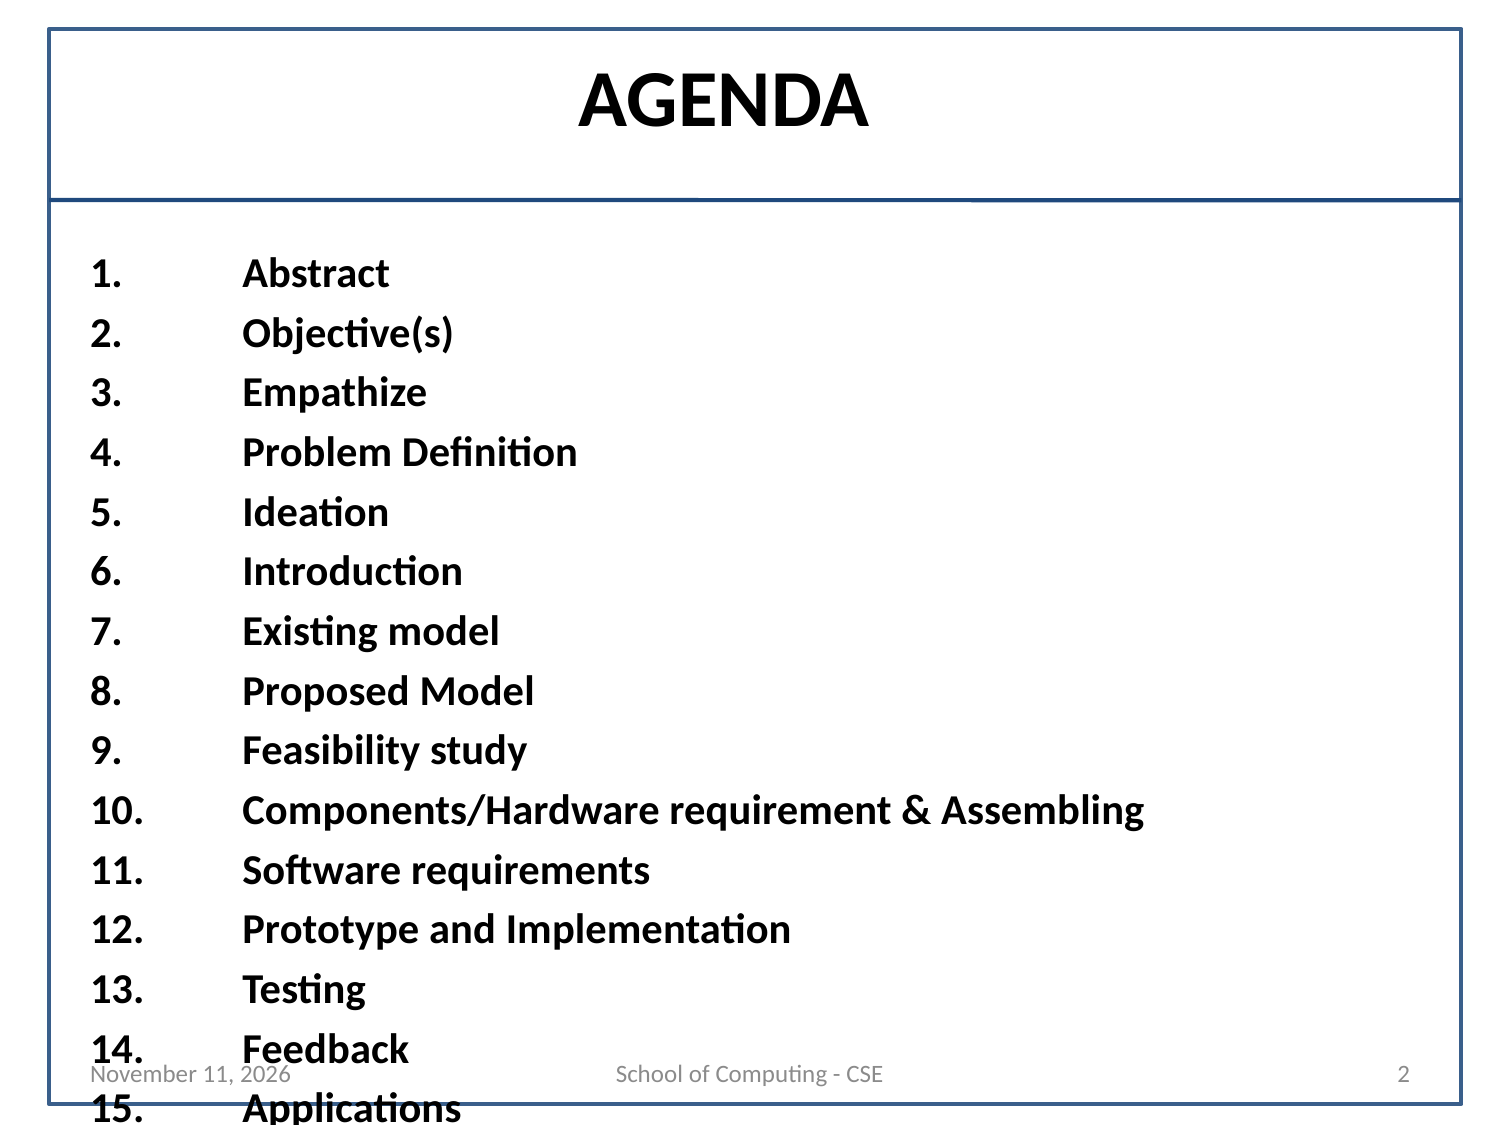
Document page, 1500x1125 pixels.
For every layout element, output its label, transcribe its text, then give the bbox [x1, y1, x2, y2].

footer School of Computing - CSE [512, 1042, 988, 1103]
slide_number 2 [1074, 1042, 1425, 1103]
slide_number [75, 1042, 425, 1103]
title AGENDA [49, 37, 1399, 150]
list Abstract Objective(s) Empathize Problem Definition Ideation Introduction Existing model Proposed Model Feasibility study Components/Hardware requirement & Assembling Software requirements Prototype and Implementation Testing Feedback Applications References [75, 237, 1425, 1125]
